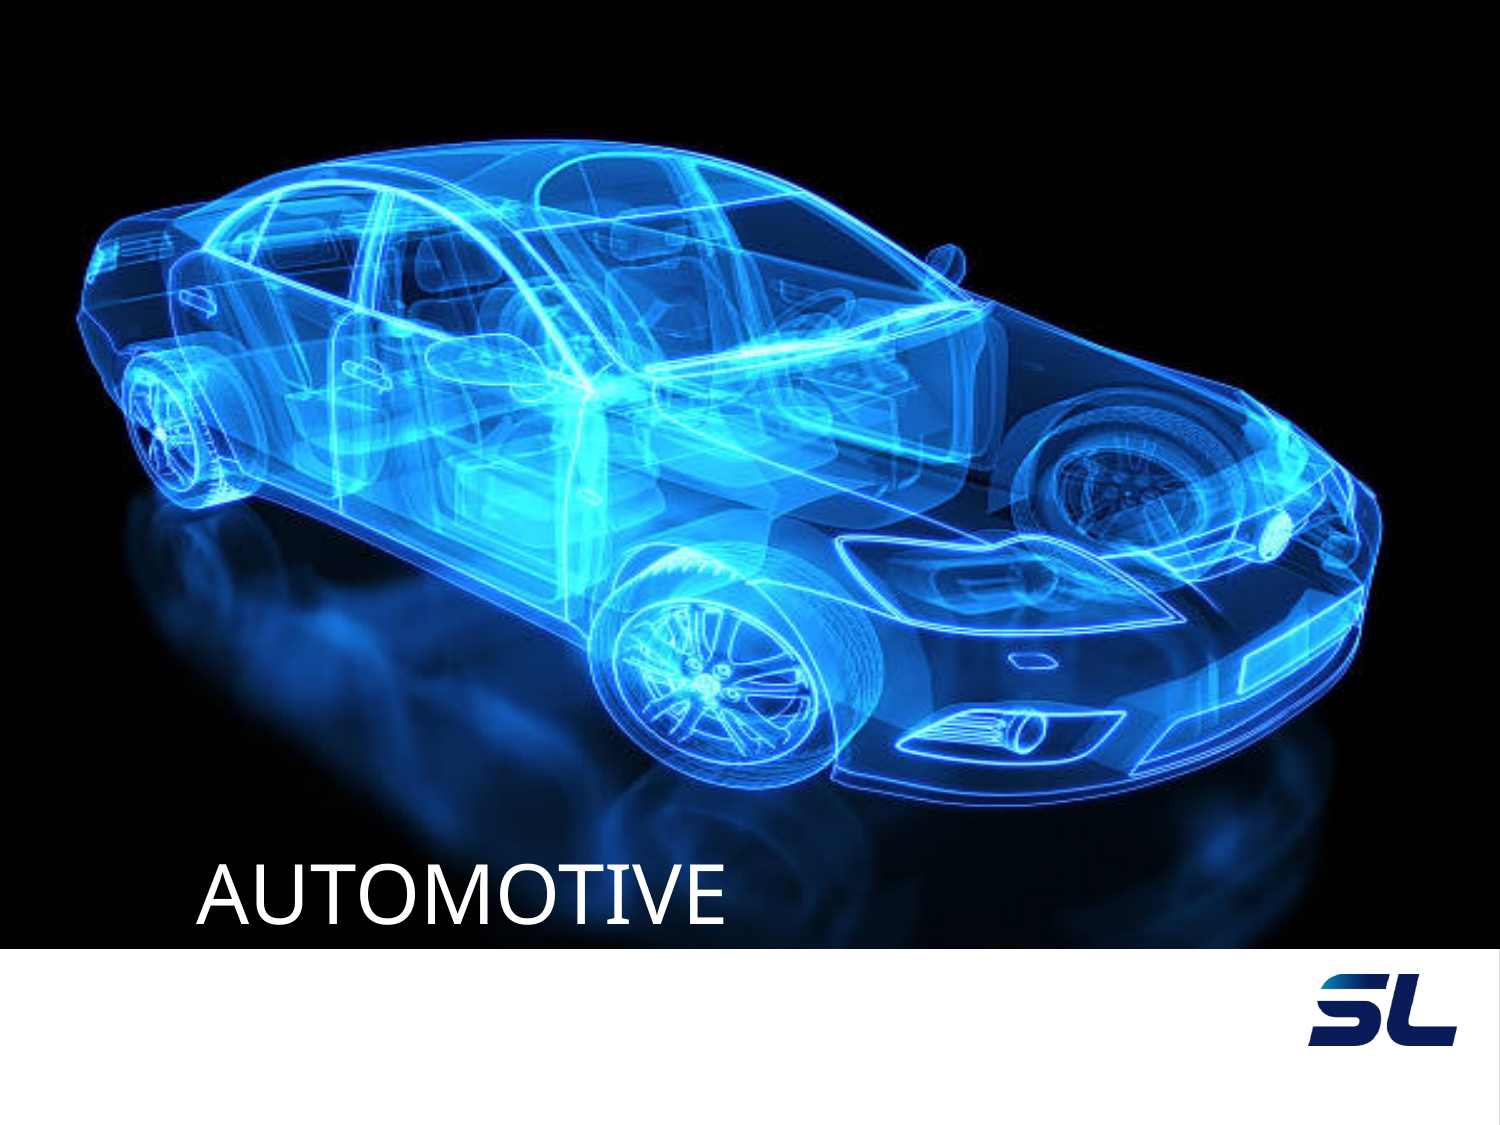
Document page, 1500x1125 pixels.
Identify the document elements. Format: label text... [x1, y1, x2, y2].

text_box AUTOMOTIVE CYBERSECURITY [179, 957, 1359, 1048]
picture [0, 0, 1500, 1125]
